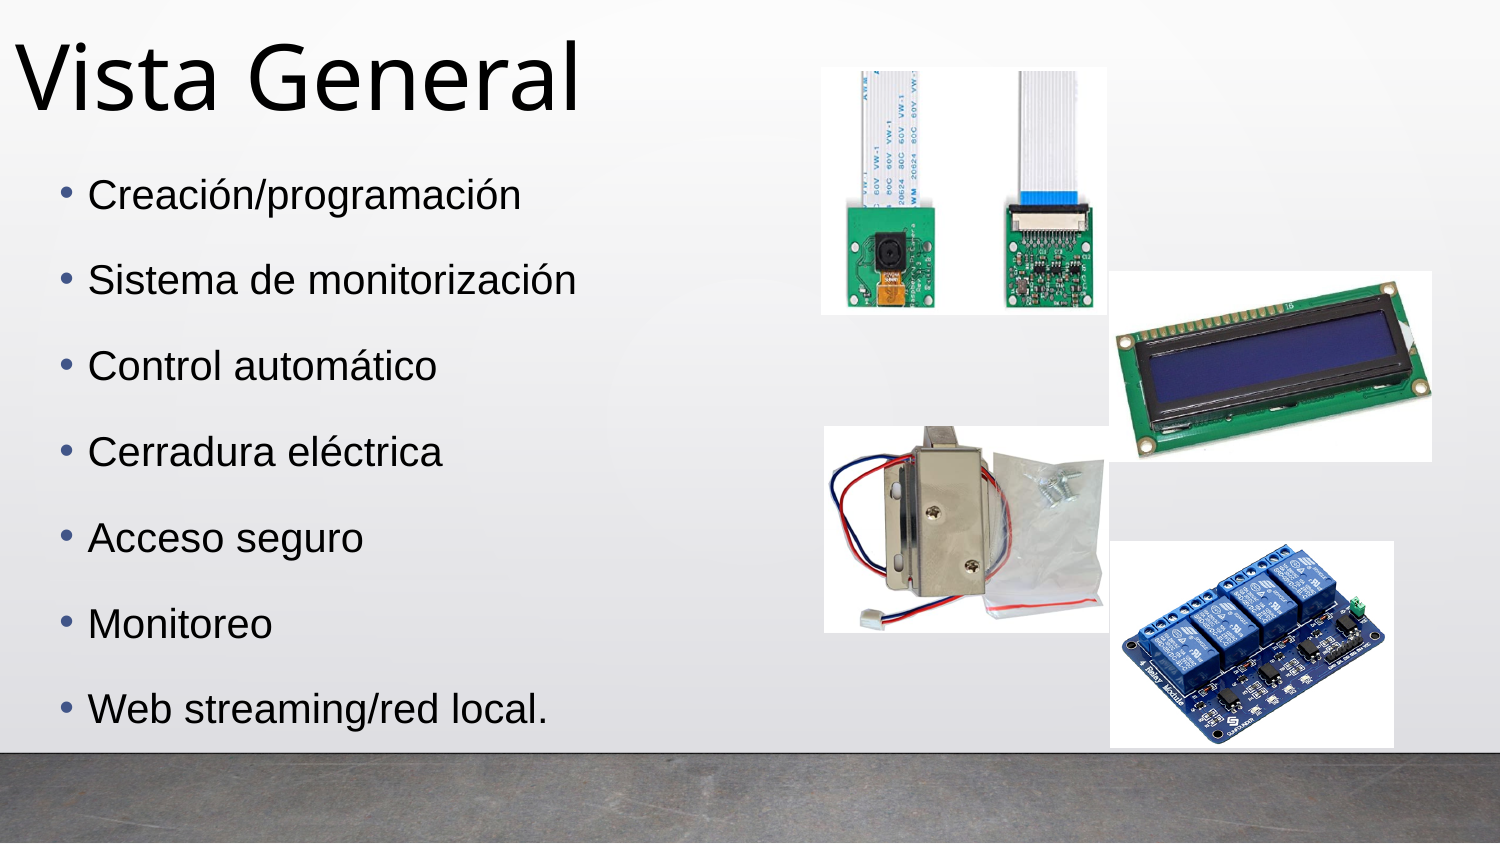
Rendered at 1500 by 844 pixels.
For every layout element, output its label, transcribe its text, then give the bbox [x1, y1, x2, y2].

picture [821, 67, 1107, 315]
picture [823, 271, 1432, 748]
title Vista General [0, 0, 688, 146]
subtitle Creación/programación Sistema de monitorización Control automático Cerradura eléctrica Acceso seguro Monitoreo Web streaming/red local. [44, 368, 682, 748]
picture [0, 753, 1500, 843]
